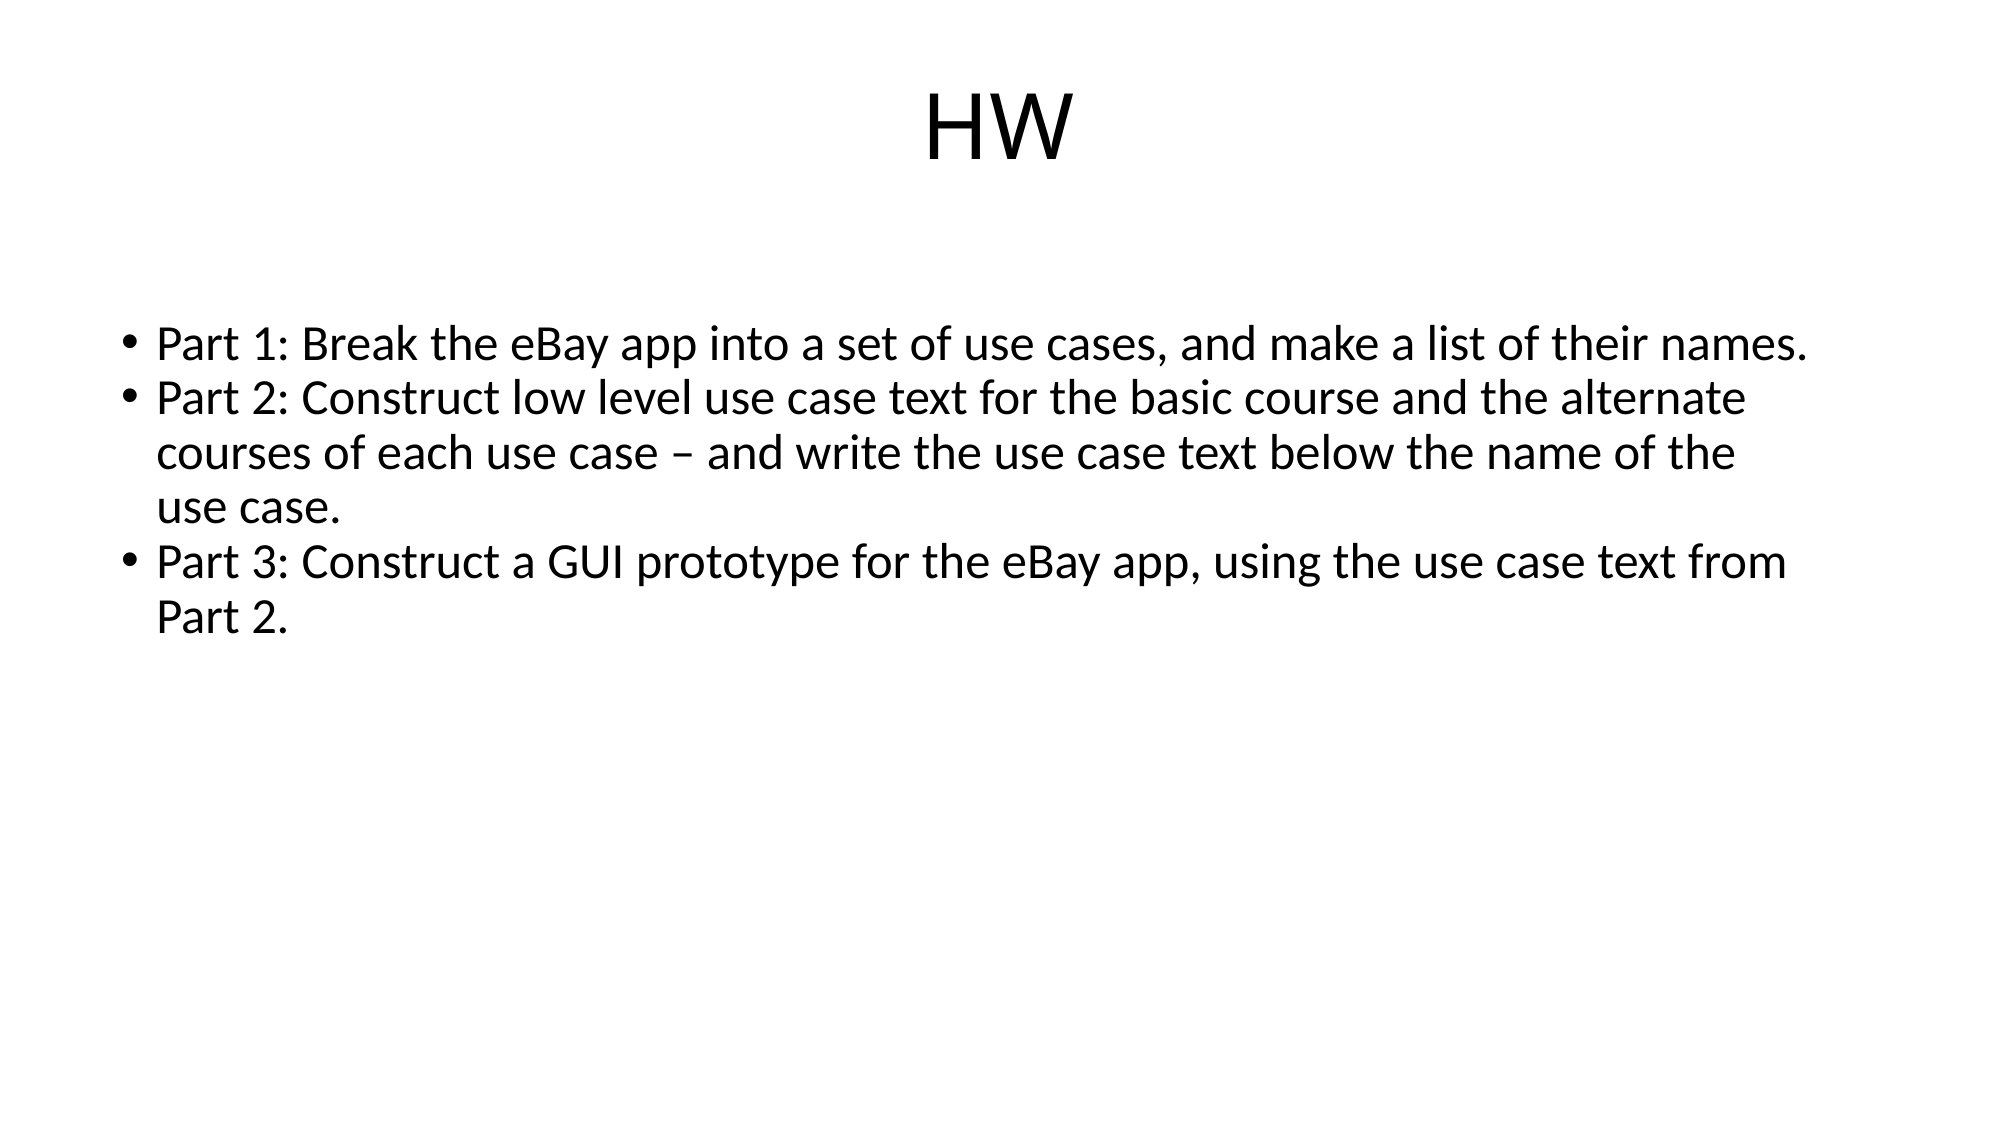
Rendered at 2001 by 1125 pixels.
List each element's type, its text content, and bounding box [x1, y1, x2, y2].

text_box HW [135, 39, 1861, 220]
text_box Part 1: Break the eBay app into a set of use cases, and make a list of their names. Part 2: Construct low level use case text for the basic course and the alternate courses of each use case – and write the use case text below the name of the use case. Part 3: Construct a GUI prototype for the eBay app, using the use case text from Part 2. [106, 308, 1831, 694]
